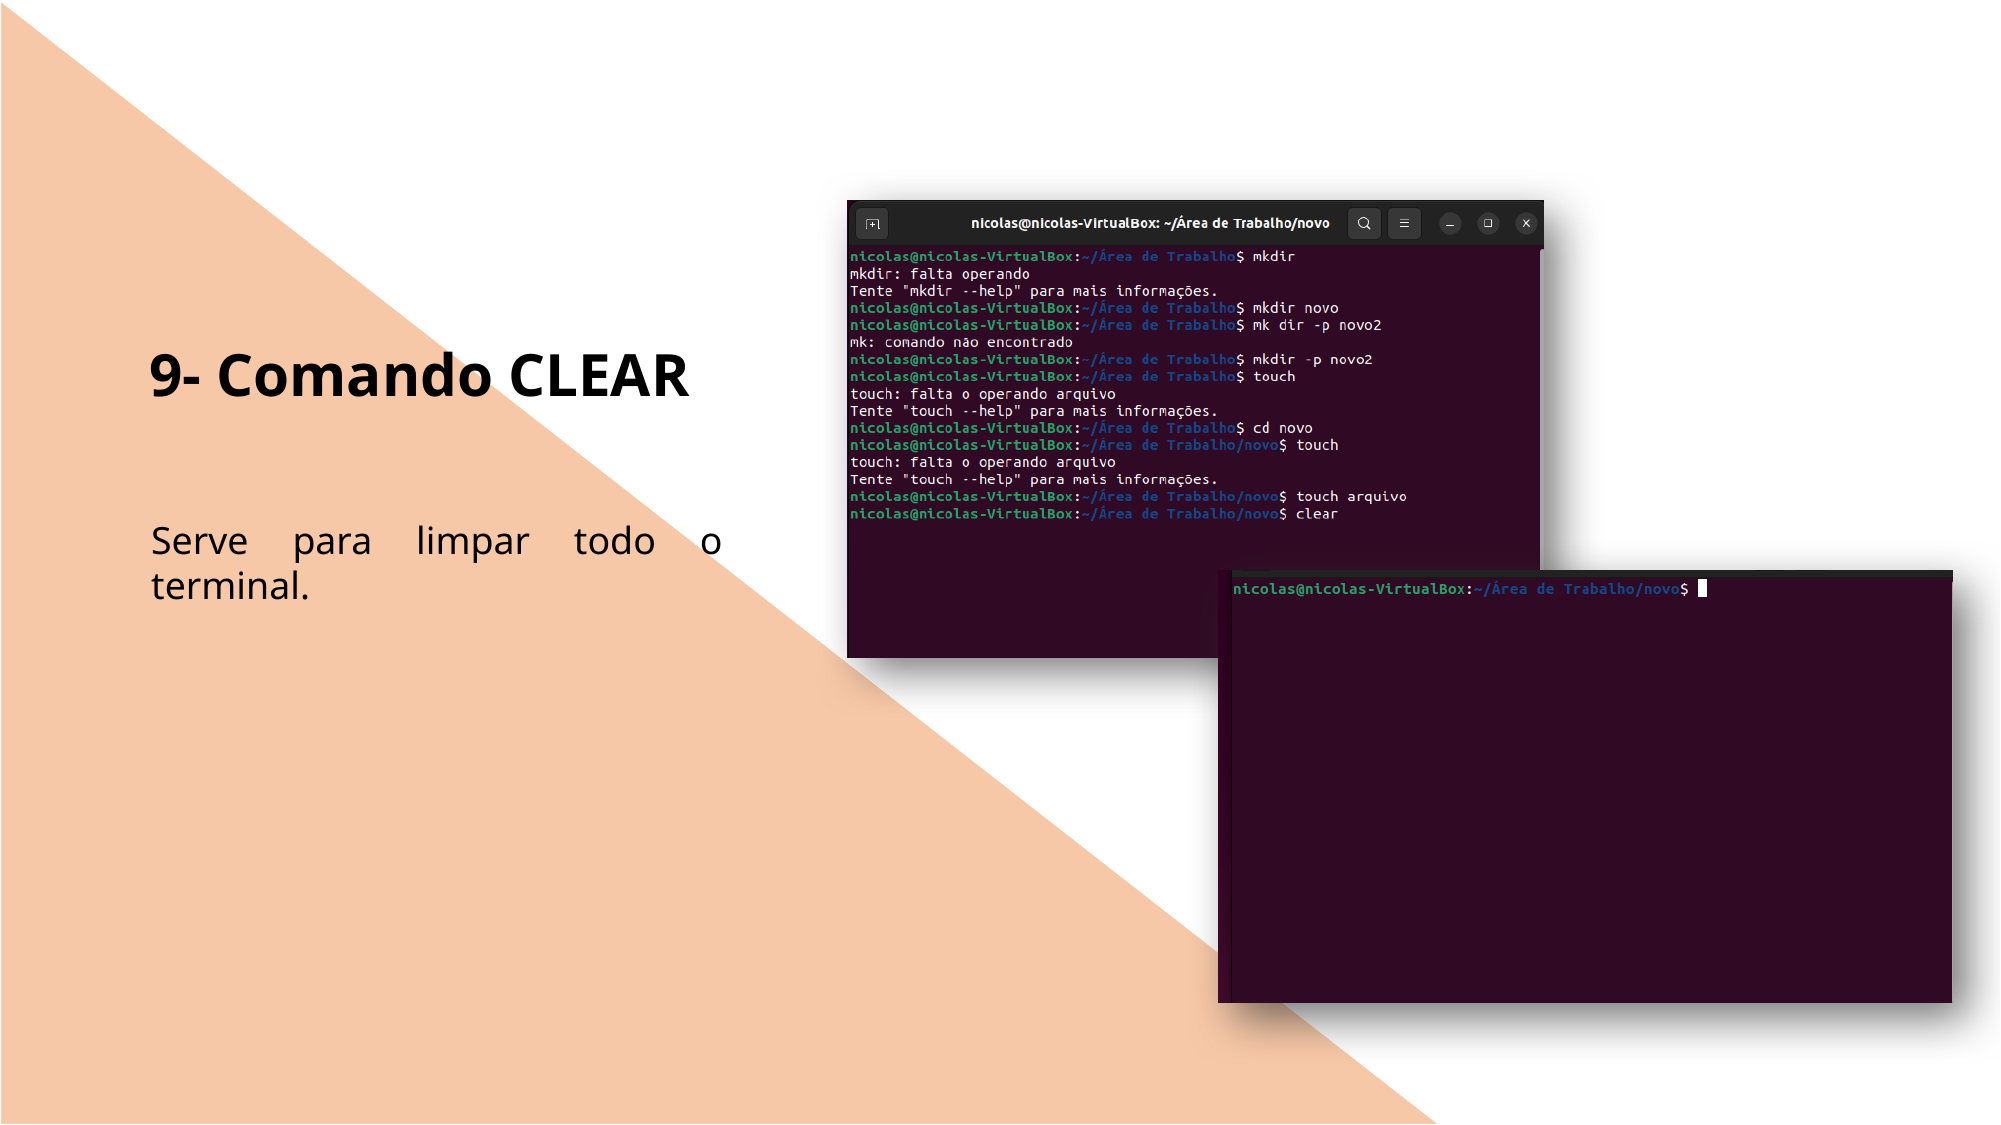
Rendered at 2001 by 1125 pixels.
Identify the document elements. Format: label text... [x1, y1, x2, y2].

text_box [0, 0, 1443, 1125]
text_box 9- Comando CLEAR [134, 330, 793, 486]
text_box Serve para limpar todo o terminal. [136, 509, 738, 615]
picture [847, 200, 1953, 1004]
